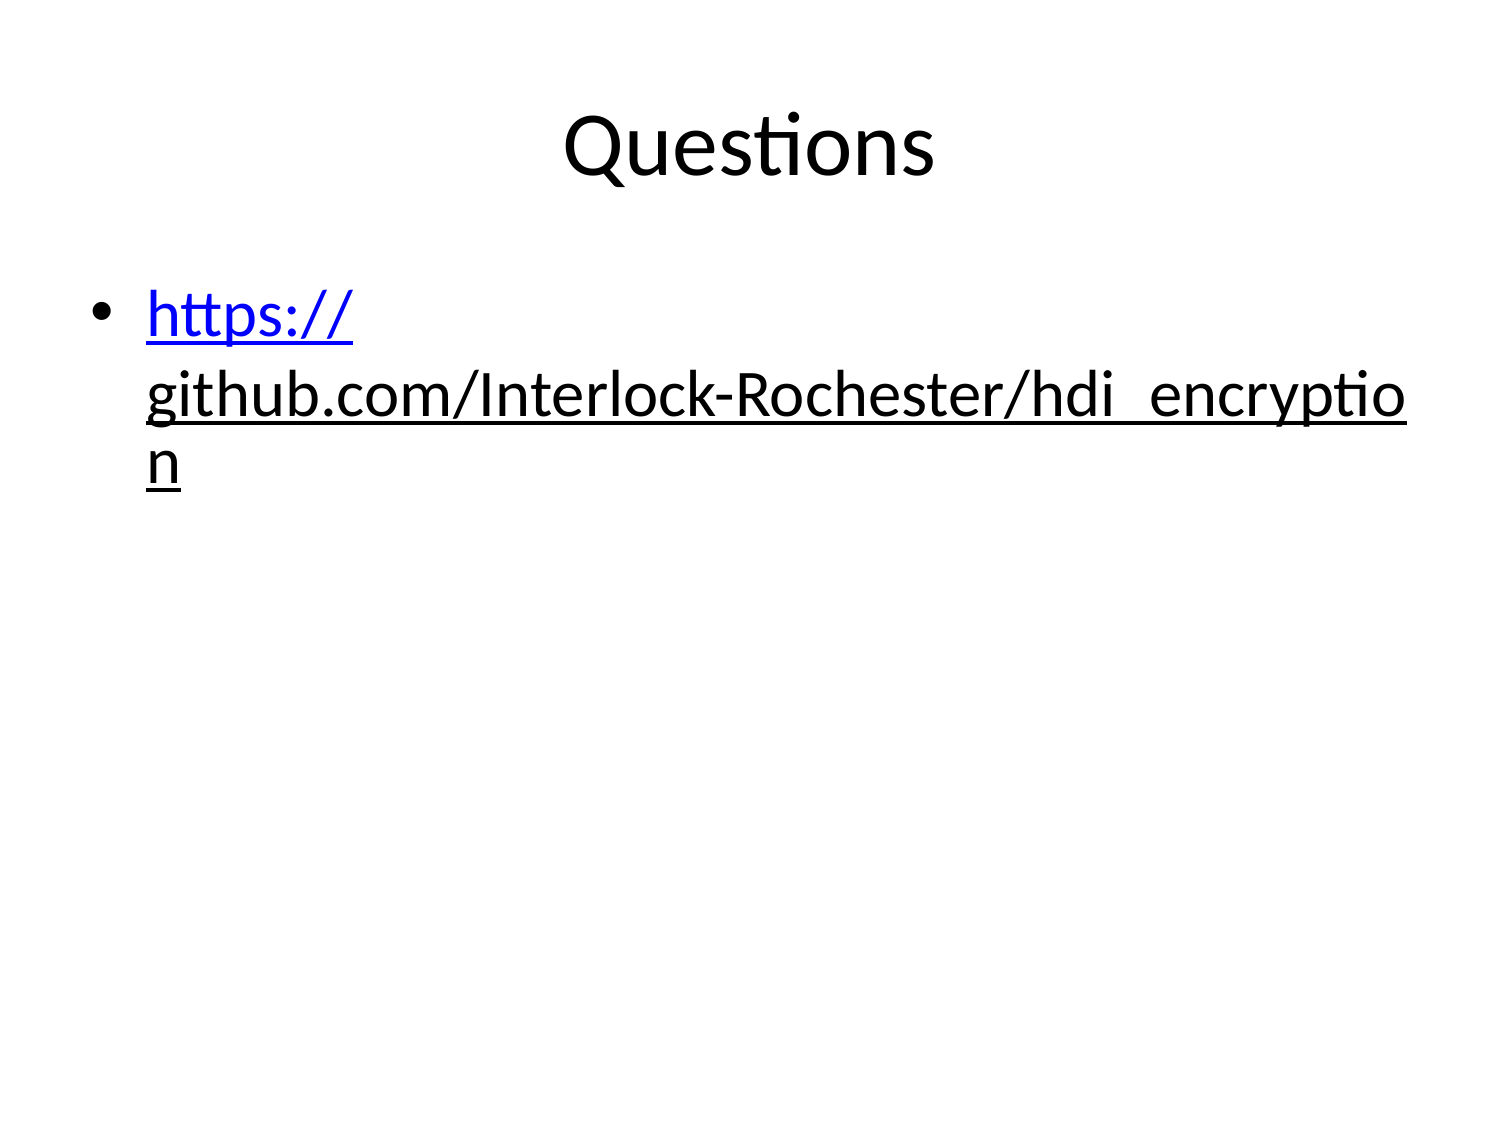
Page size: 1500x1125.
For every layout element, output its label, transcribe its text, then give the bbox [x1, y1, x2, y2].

title Questions [75, 45, 1425, 233]
list https://github.com/Interlock-Rochester/hdi_encryption [75, 262, 1425, 1005]
